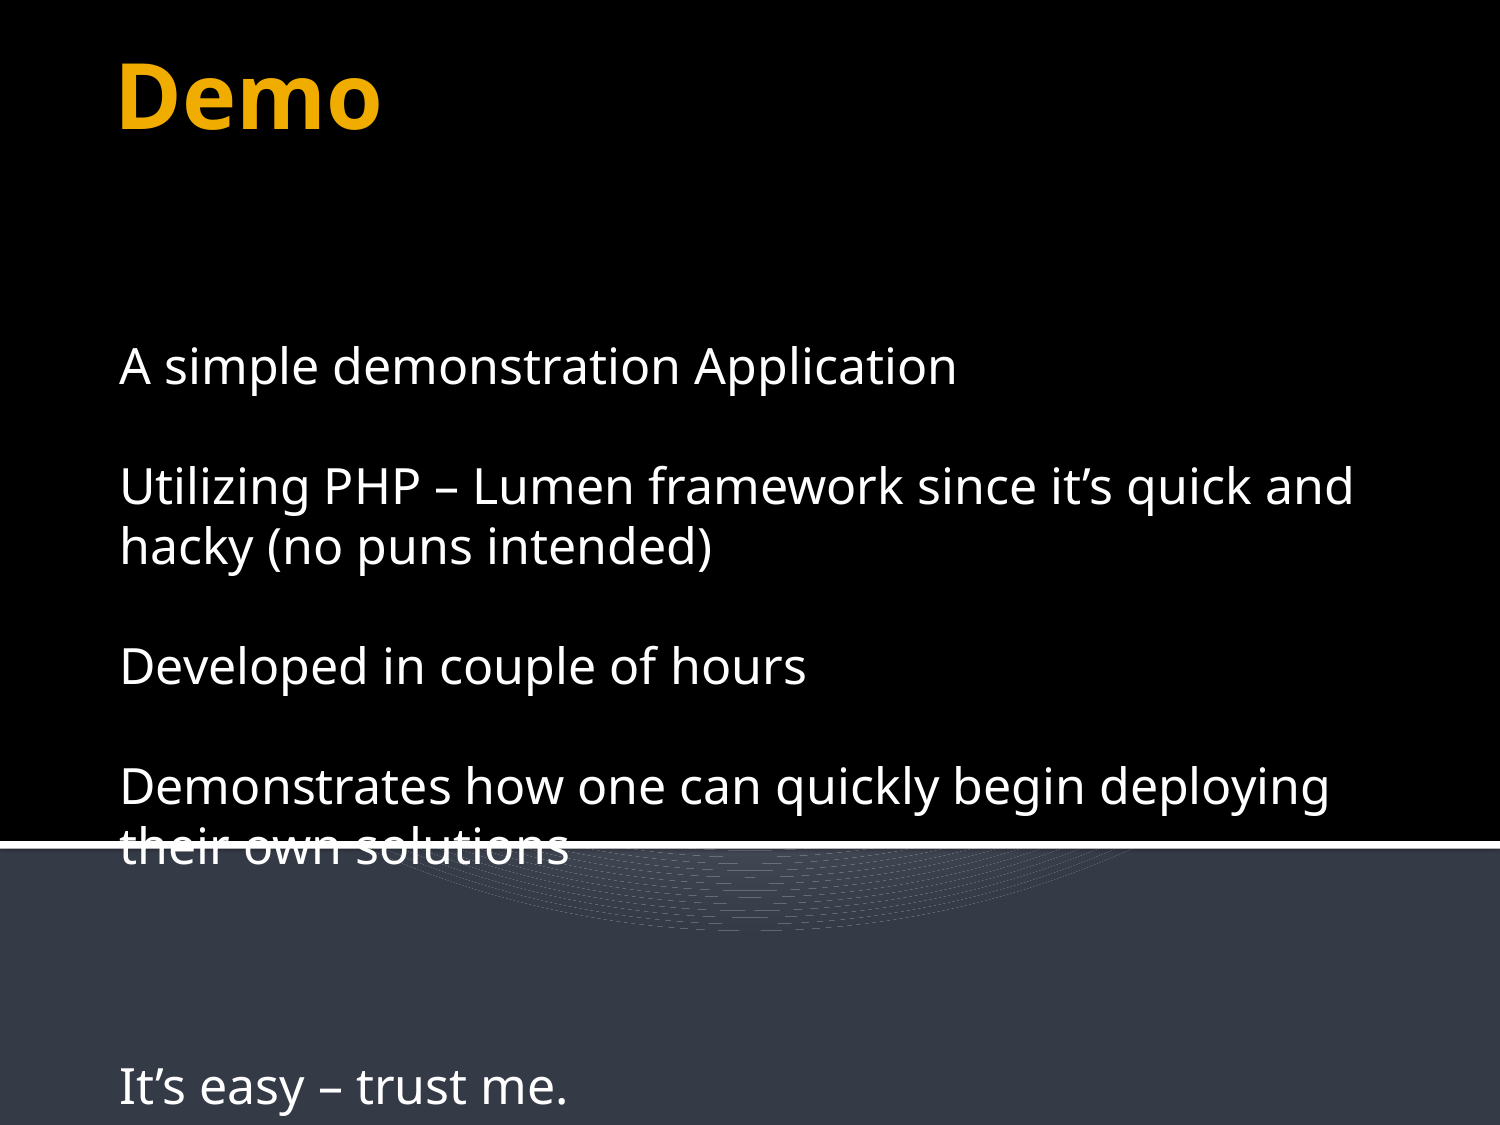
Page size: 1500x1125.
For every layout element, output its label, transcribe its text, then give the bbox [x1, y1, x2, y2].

subtitle A simple demonstration Application Utilizing PHP – Lumen framework since it’s quick and hacky (no puns intended) Developed in couple of hours Demonstrates how one can quickly begin deploying their own solutions It’s easy – trust me. [99, 275, 1425, 1125]
title Demo [99, 37, 1425, 275]
